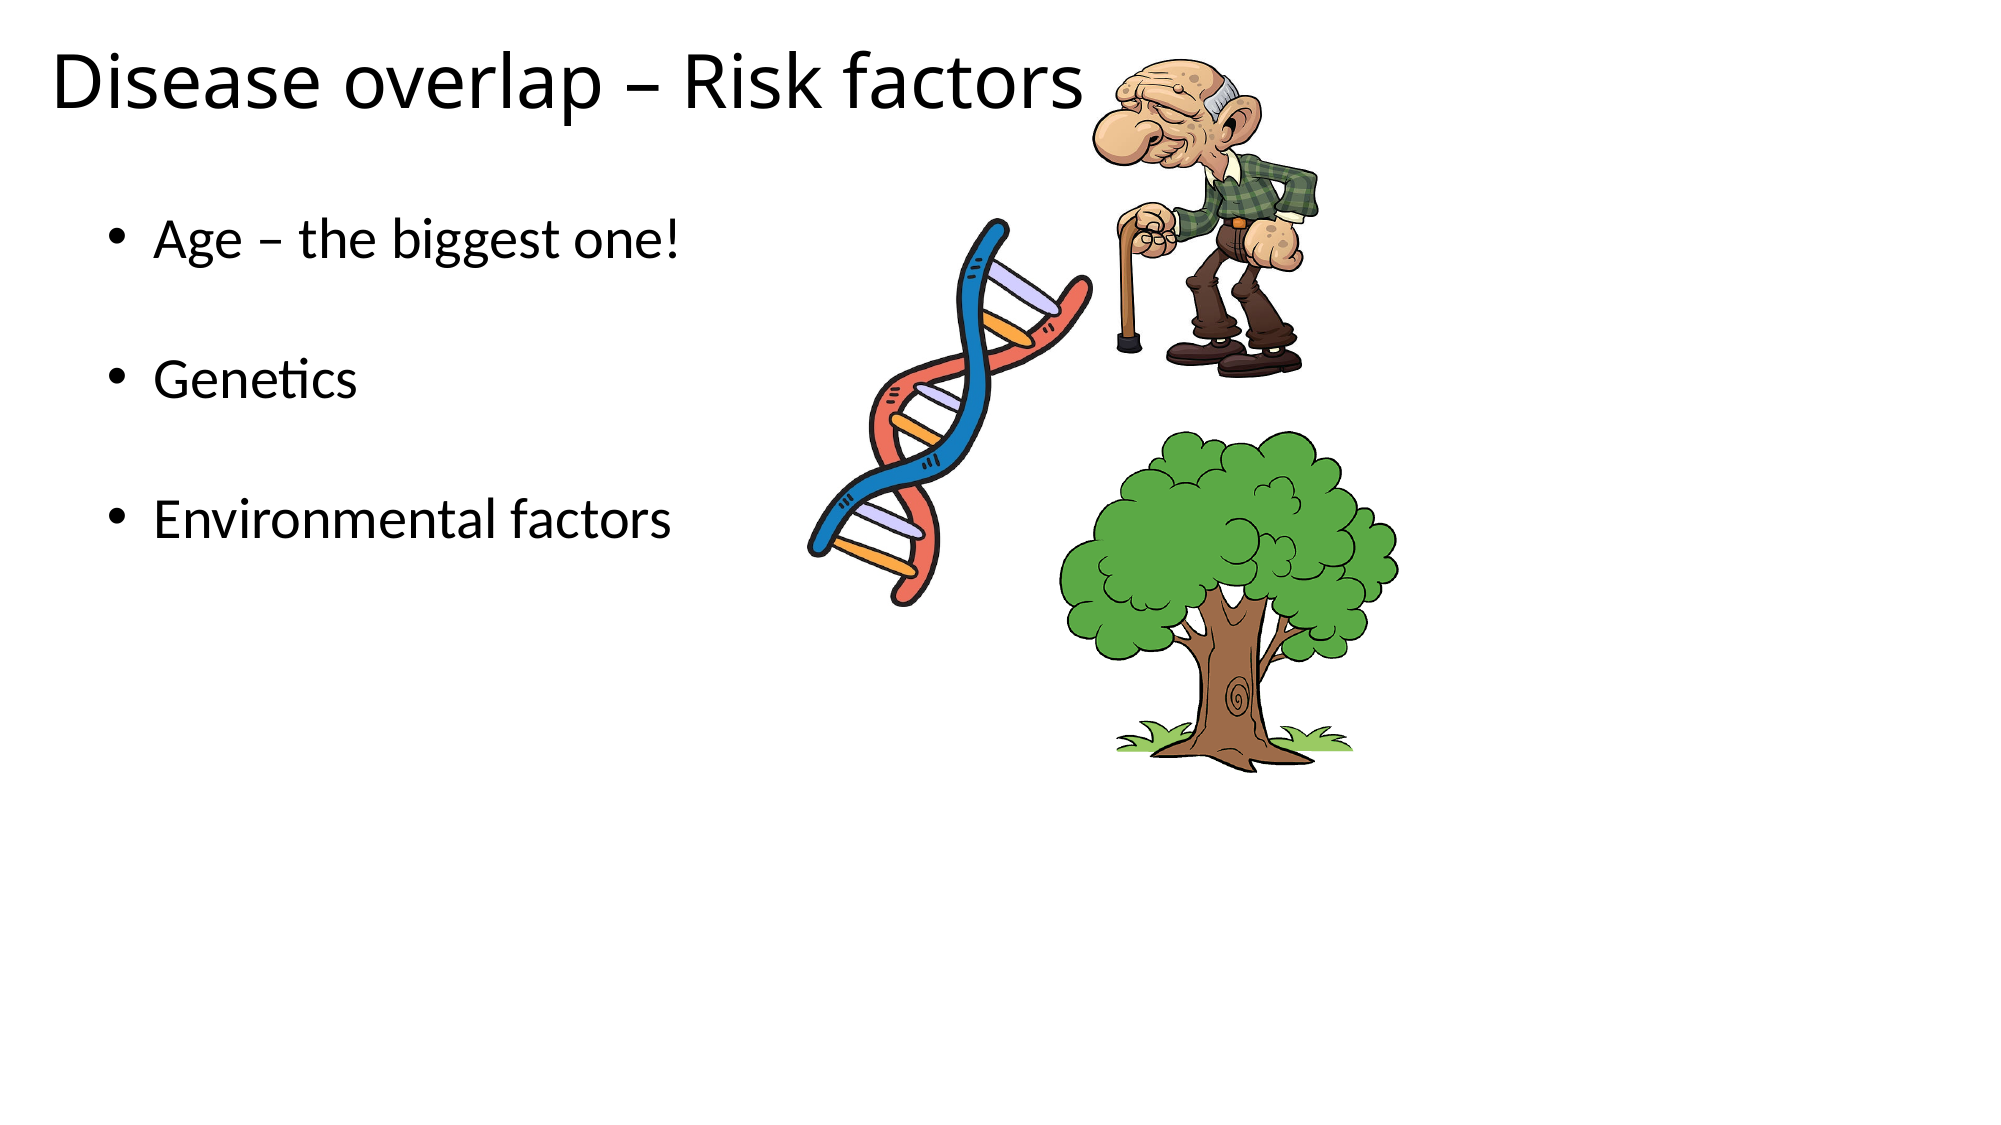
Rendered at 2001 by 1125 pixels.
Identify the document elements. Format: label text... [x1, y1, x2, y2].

text_box Age – the biggest one! Genetics Environmental factors [92, 192, 1072, 1125]
title Disease overlap – Risk factors [35, 0, 1761, 193]
picture [807, 58, 1436, 785]
